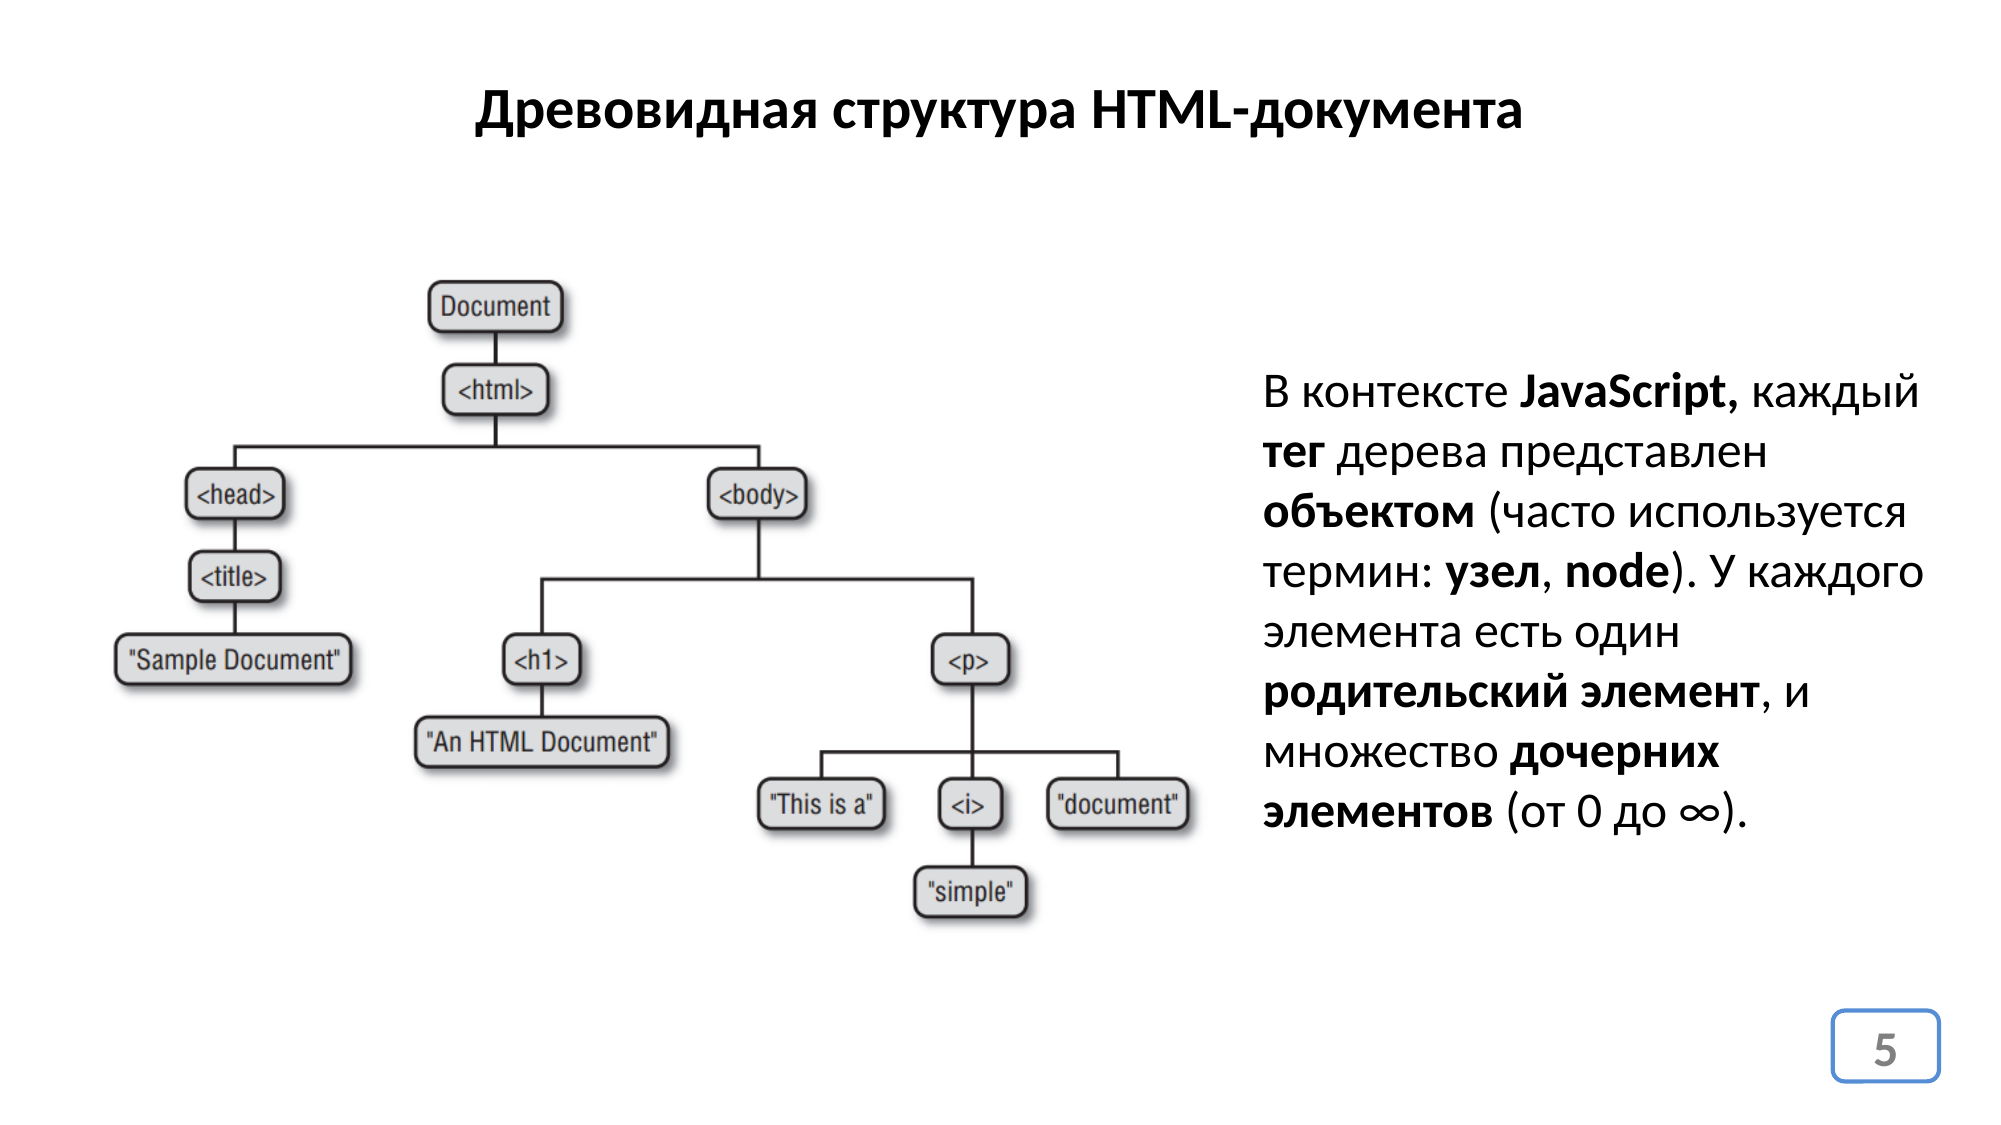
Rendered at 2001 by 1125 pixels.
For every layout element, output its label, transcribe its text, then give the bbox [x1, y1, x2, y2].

text_box 5 [1830, 1008, 1942, 1084]
picture [78, 255, 1213, 945]
text_box Древовидная структура HTML-документа [0, 62, 2000, 148]
text_box В контексте JavaScript, каждый тег дерева представлен объектом (часто используется термин: узел, node). У каждого элемента есть один родительский элемент, и множество дочерних элементов (от 0 до ∞). [1248, 350, 1963, 845]
